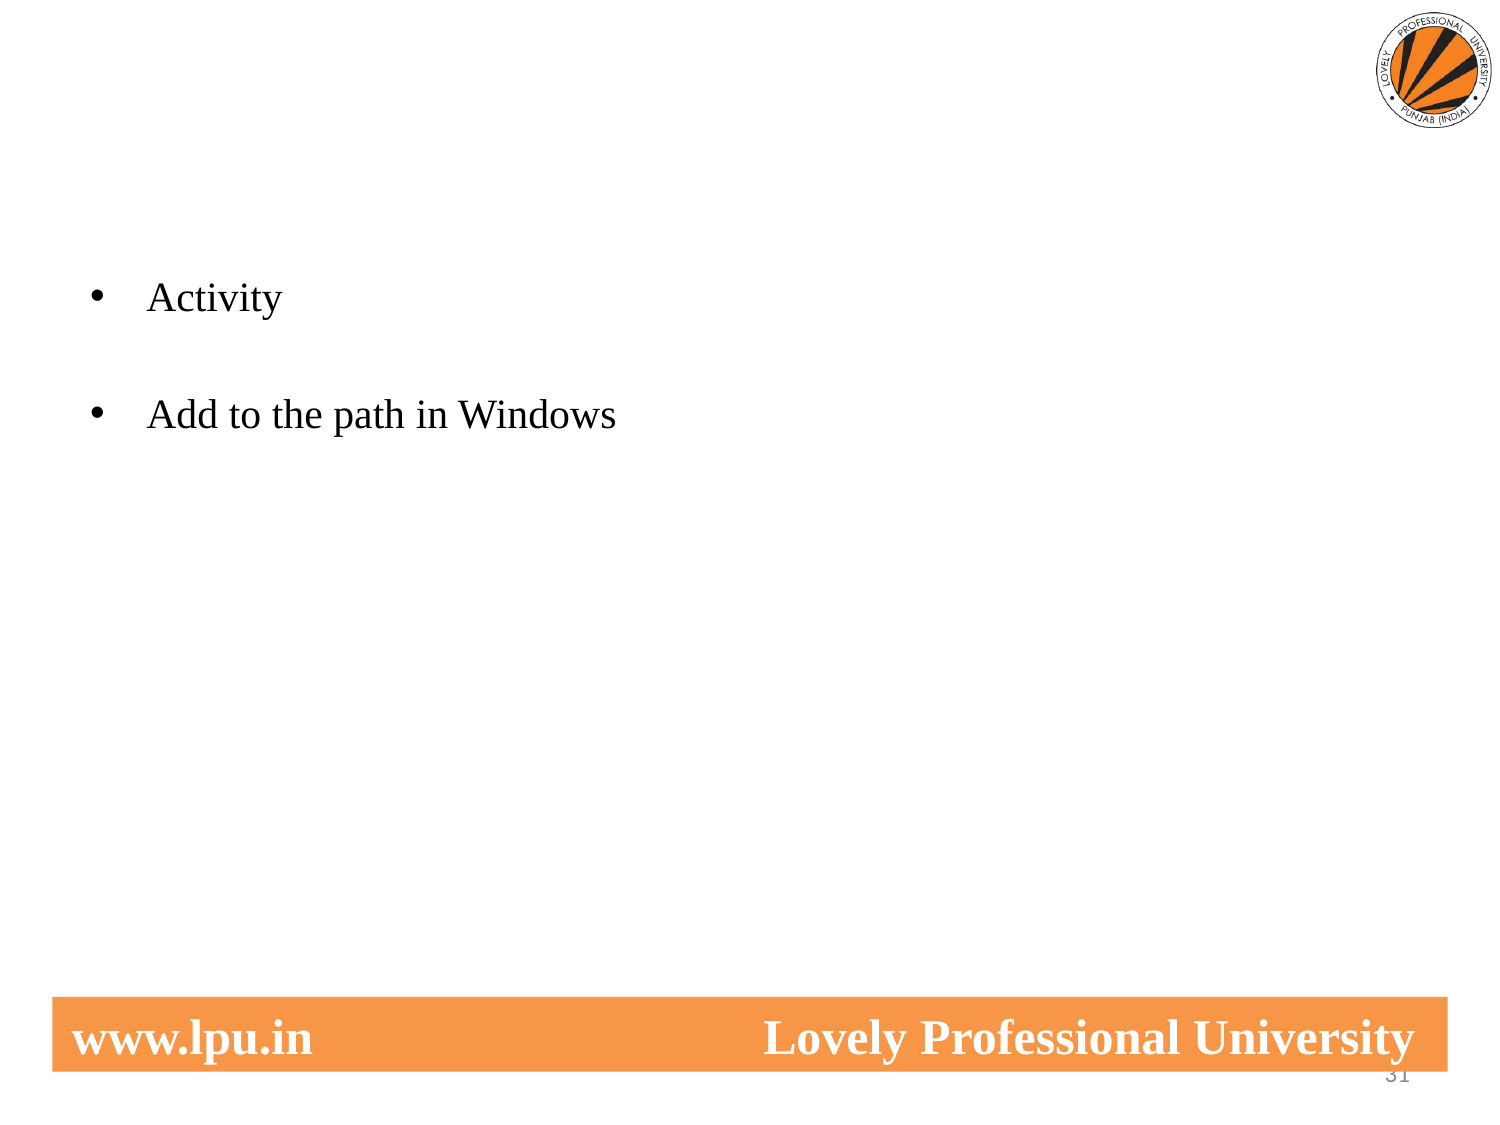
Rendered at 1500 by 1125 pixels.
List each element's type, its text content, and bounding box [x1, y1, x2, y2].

text_box www.lpu.in Lovely Professional University [52, 996, 1448, 1072]
list Activity Add to the path in Windows [75, 262, 1425, 1005]
picture [1375, 11, 1492, 128]
text_box 31 [1074, 1072, 1425, 1103]
